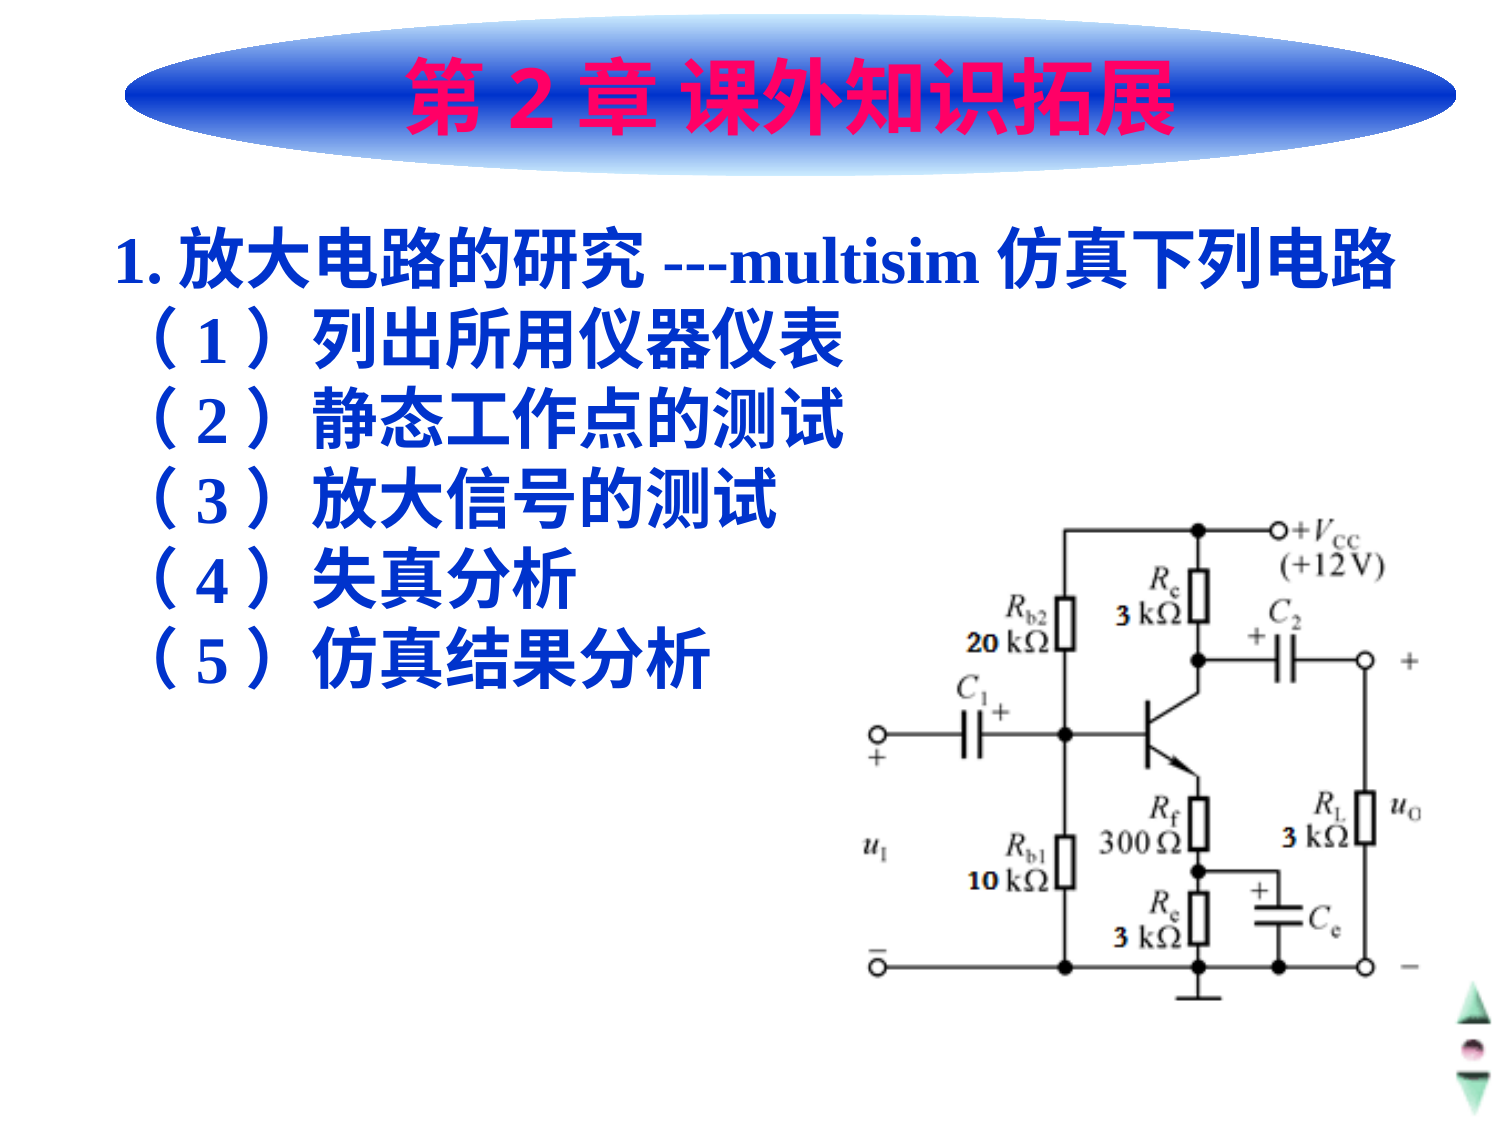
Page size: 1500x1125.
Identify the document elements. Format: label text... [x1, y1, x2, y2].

text_box 第2章 课外知识拓展 [124, 13, 1457, 177]
text_box 1.放大电路的研究---multisim仿真下列电路 （1）列出所用仪器仪表 （2）静态工作点的测试 （3）放大信号的测试 （4）失真分析 （5）仿真结果分析 [98, 209, 1418, 704]
picture [815, 493, 1496, 1121]
